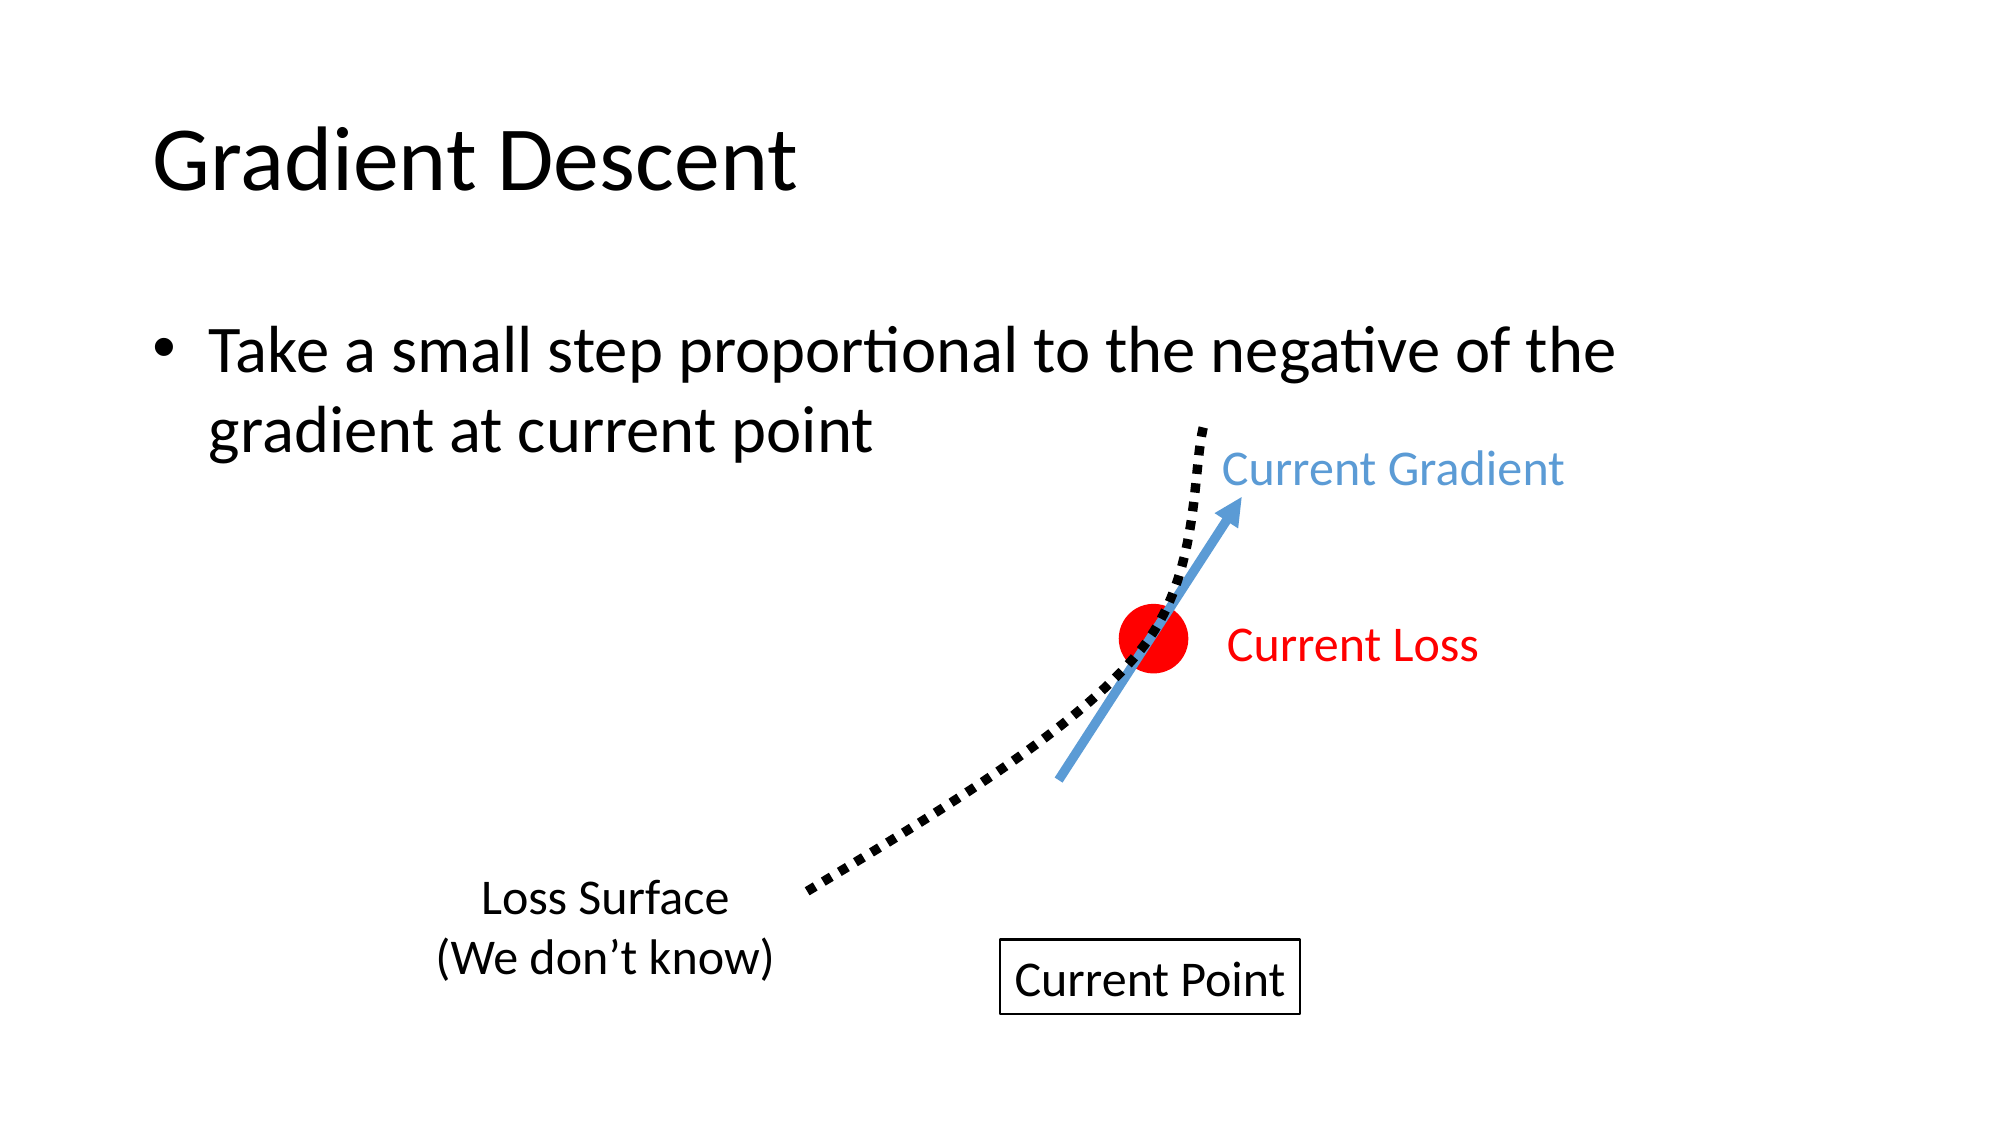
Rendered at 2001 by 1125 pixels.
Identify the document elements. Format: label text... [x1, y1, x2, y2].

text_box Current Gradient [1207, 427, 1581, 503]
list Take a small step proportional to the negative of the gradient at current point [137, 298, 1863, 1013]
text_box Loss Surface (We don’t know) [419, 856, 791, 993]
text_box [1058, 497, 1242, 781]
text_box Current Loss [1242, 603, 1495, 679]
text_box Current Point [999, 938, 1301, 1015]
title Gradient Descent [137, 45, 1863, 263]
text_box [806, 594, 1058, 892]
text_box [1140, 419, 1206, 497]
